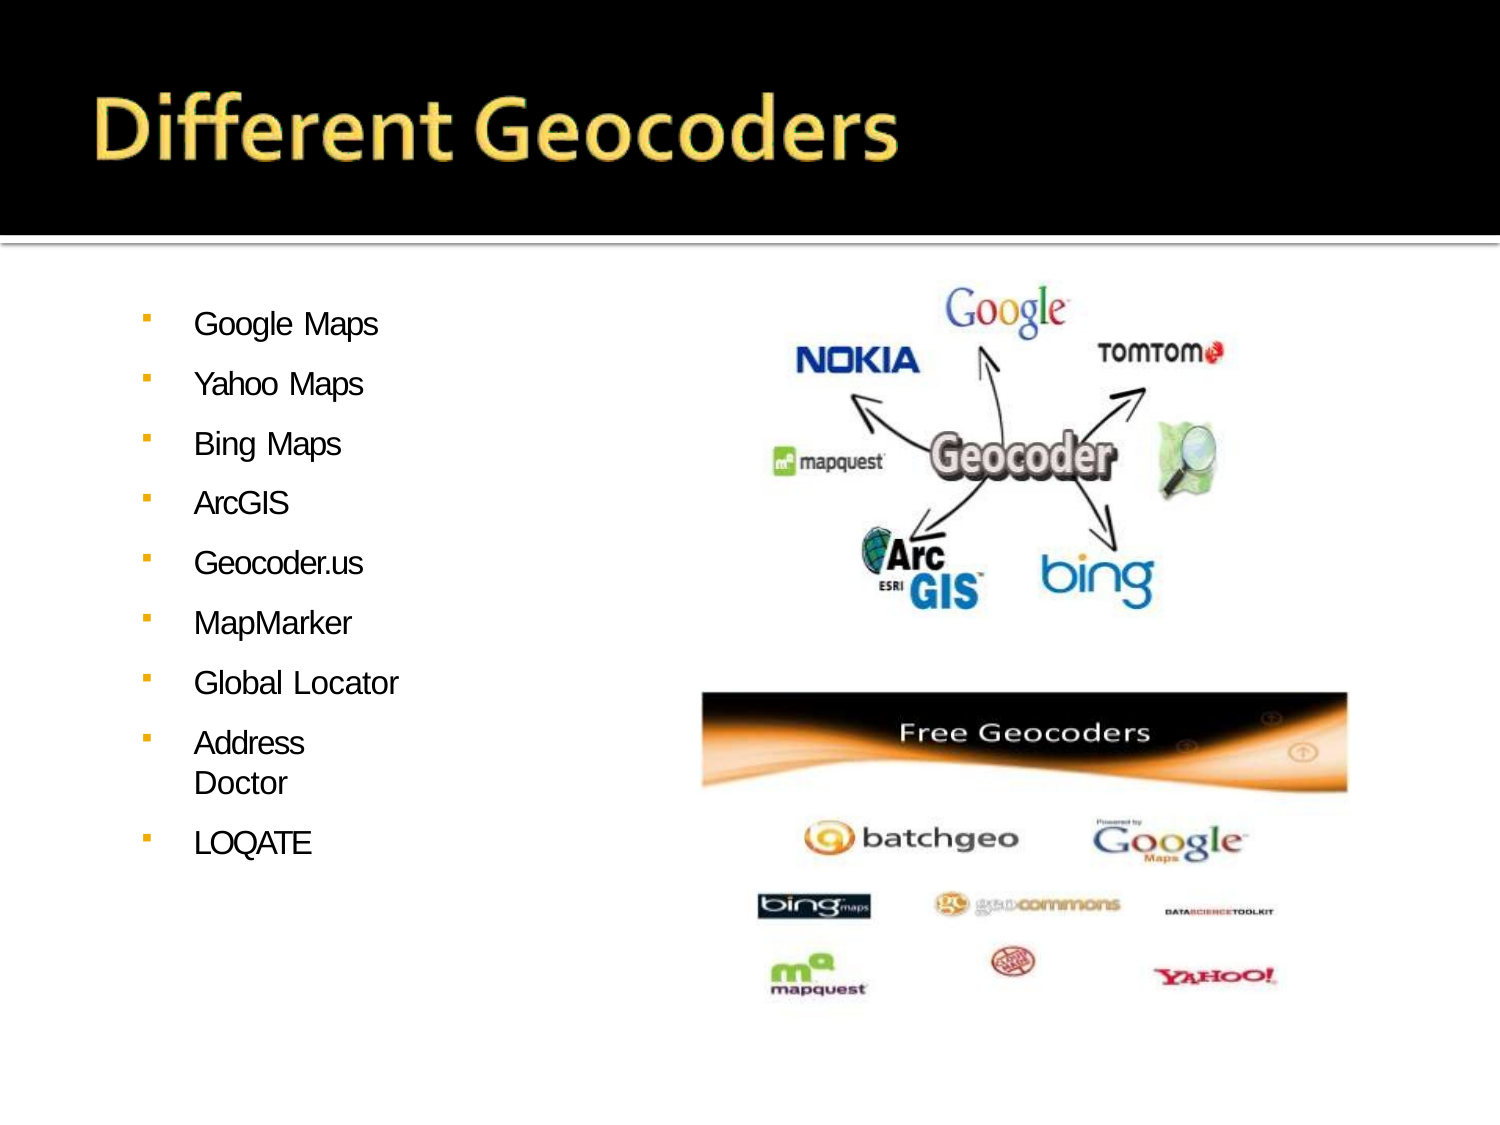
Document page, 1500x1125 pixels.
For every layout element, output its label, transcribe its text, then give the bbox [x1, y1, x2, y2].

text_box Google Maps Yahoo Maps Bing Maps ArcGIS Geocoder.us MapMarker Global Locator Address Doctor LOQATE [138, 279, 410, 862]
text_box [762, 279, 1240, 619]
text_box [96, 91, 898, 162]
text_box [699, 691, 1350, 1019]
picture [0, 244, 1500, 251]
